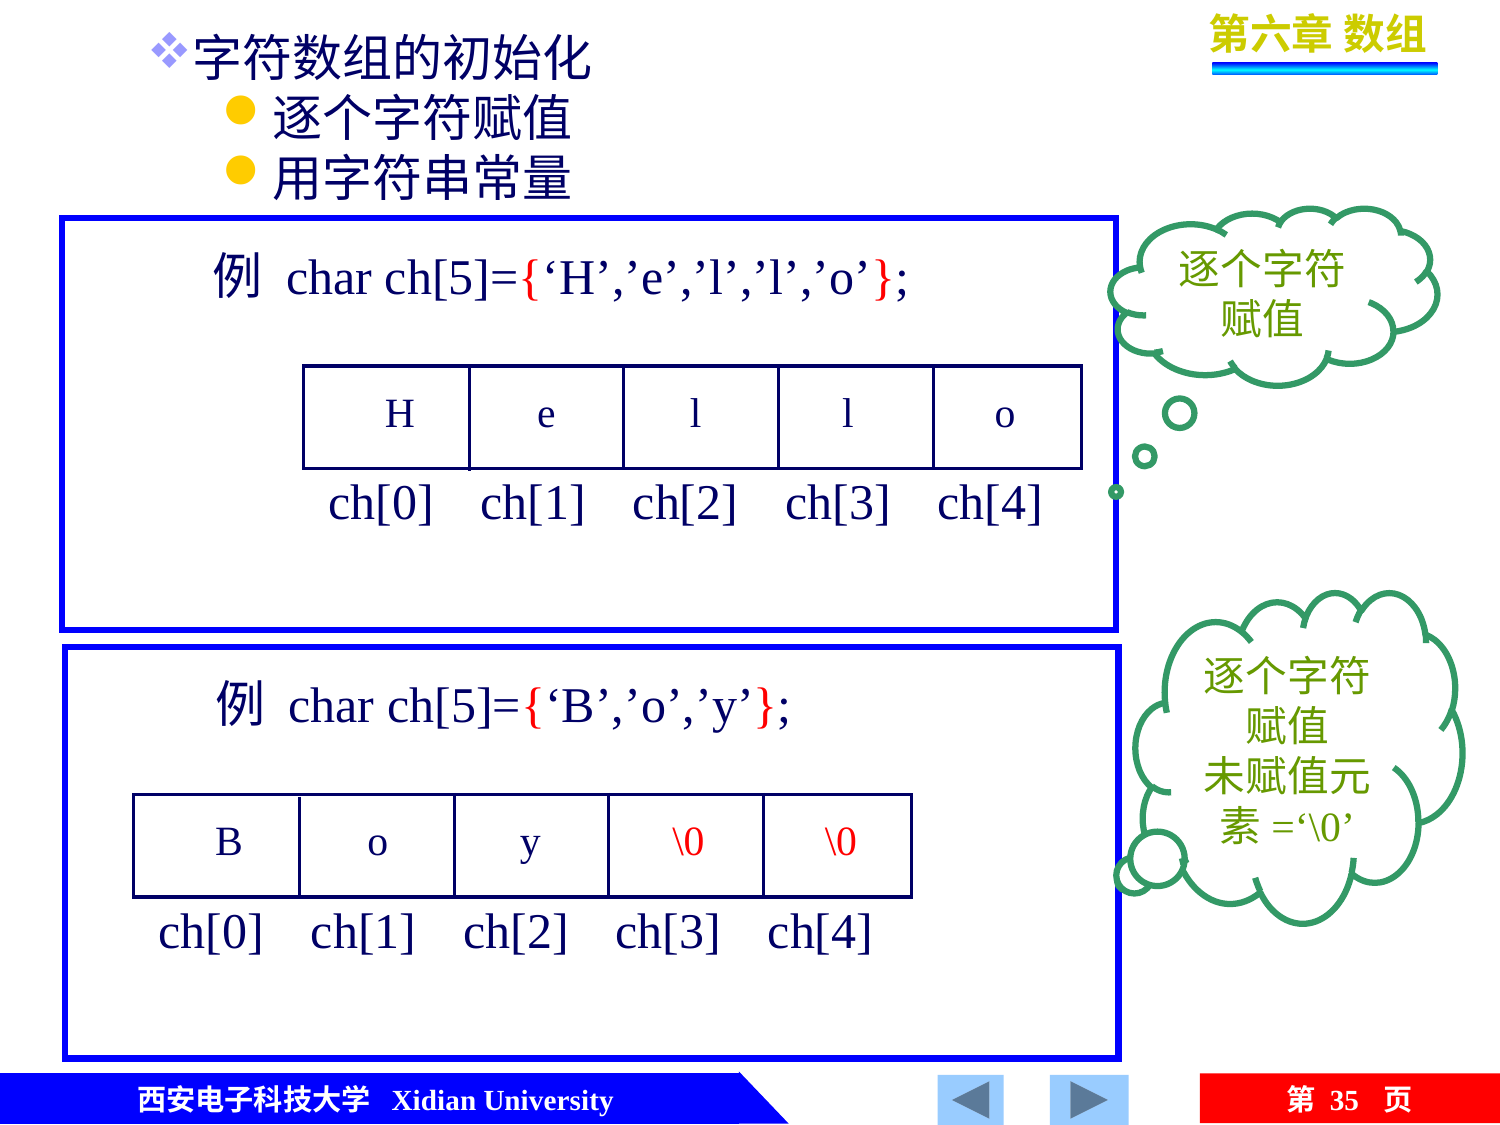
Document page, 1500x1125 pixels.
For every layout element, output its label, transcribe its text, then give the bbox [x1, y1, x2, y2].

text_box 字符数组的初始化 逐个字符赋值 用字符串常量 [17, 19, 1468, 248]
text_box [61, 217, 1117, 631]
text_box 逐个字符赋值 [1164, 398, 1195, 428]
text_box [64, 646, 1119, 1059]
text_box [1187, 0, 1449, 76]
text_box 逐个字符赋值 [1134, 446, 1155, 467]
text_box 逐个字符赋值 [1121, 208, 1438, 386]
text_box 逐个字符赋值 未赋值元素=‘\0’ [1124, 593, 1463, 924]
